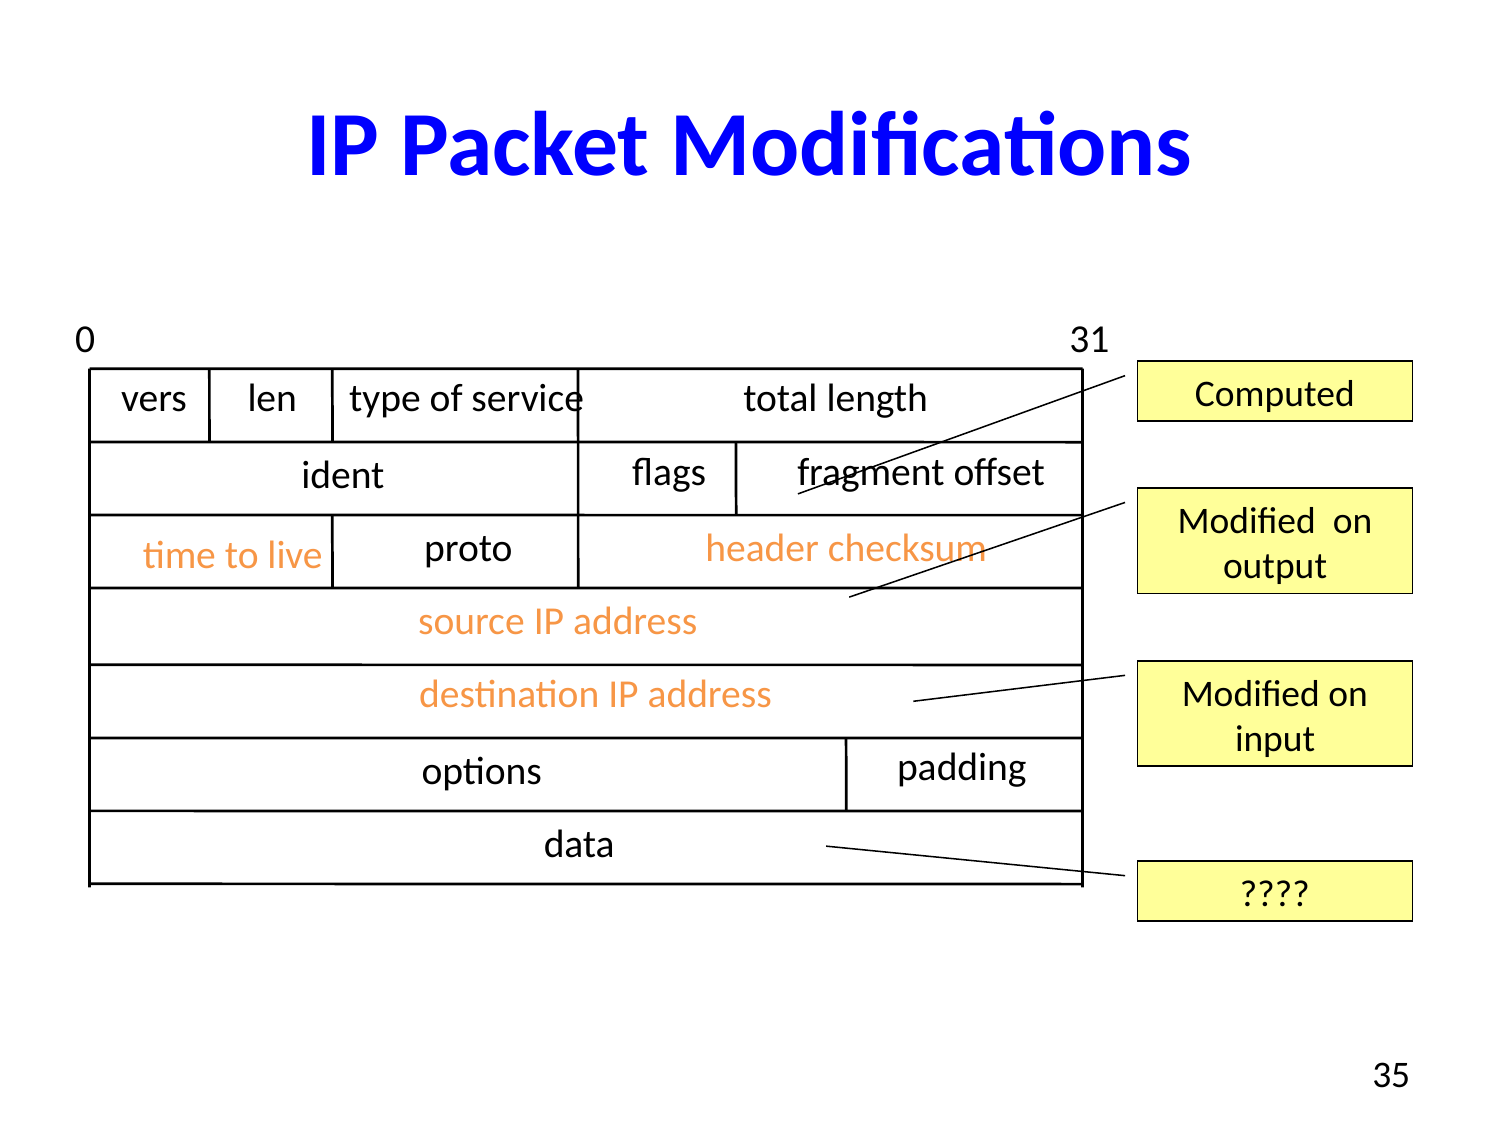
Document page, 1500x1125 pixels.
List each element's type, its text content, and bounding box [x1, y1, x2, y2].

text_box ident [301, 448, 385, 497]
text_box options [421, 744, 543, 793]
text_box padding [896, 741, 1027, 789]
text_box fragment offset [797, 445, 1046, 493]
text_box 0 [75, 312, 96, 360]
text_box proto [424, 521, 513, 570]
text_box destination IP address [419, 667, 773, 716]
text_box Modified on input [1137, 660, 1413, 767]
text_box data [543, 818, 615, 866]
text_box len [247, 372, 298, 420]
slide_number 35 [1074, 1042, 1425, 1103]
text_box vers [121, 372, 188, 420]
text_box ???? [1137, 860, 1413, 922]
text_box header checksum [705, 521, 988, 570]
text_box type of service [349, 372, 578, 420]
text_box total length [743, 372, 929, 420]
text_box flags [632, 445, 707, 493]
text_box time to live [142, 529, 324, 577]
text_box 31 [1069, 312, 1110, 360]
text_box Modified on output [1137, 487, 1413, 594]
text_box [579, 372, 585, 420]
text_box source IP address [418, 594, 699, 643]
title IP Packet Modifications [75, 45, 1425, 233]
text_box Computed [1137, 360, 1413, 422]
